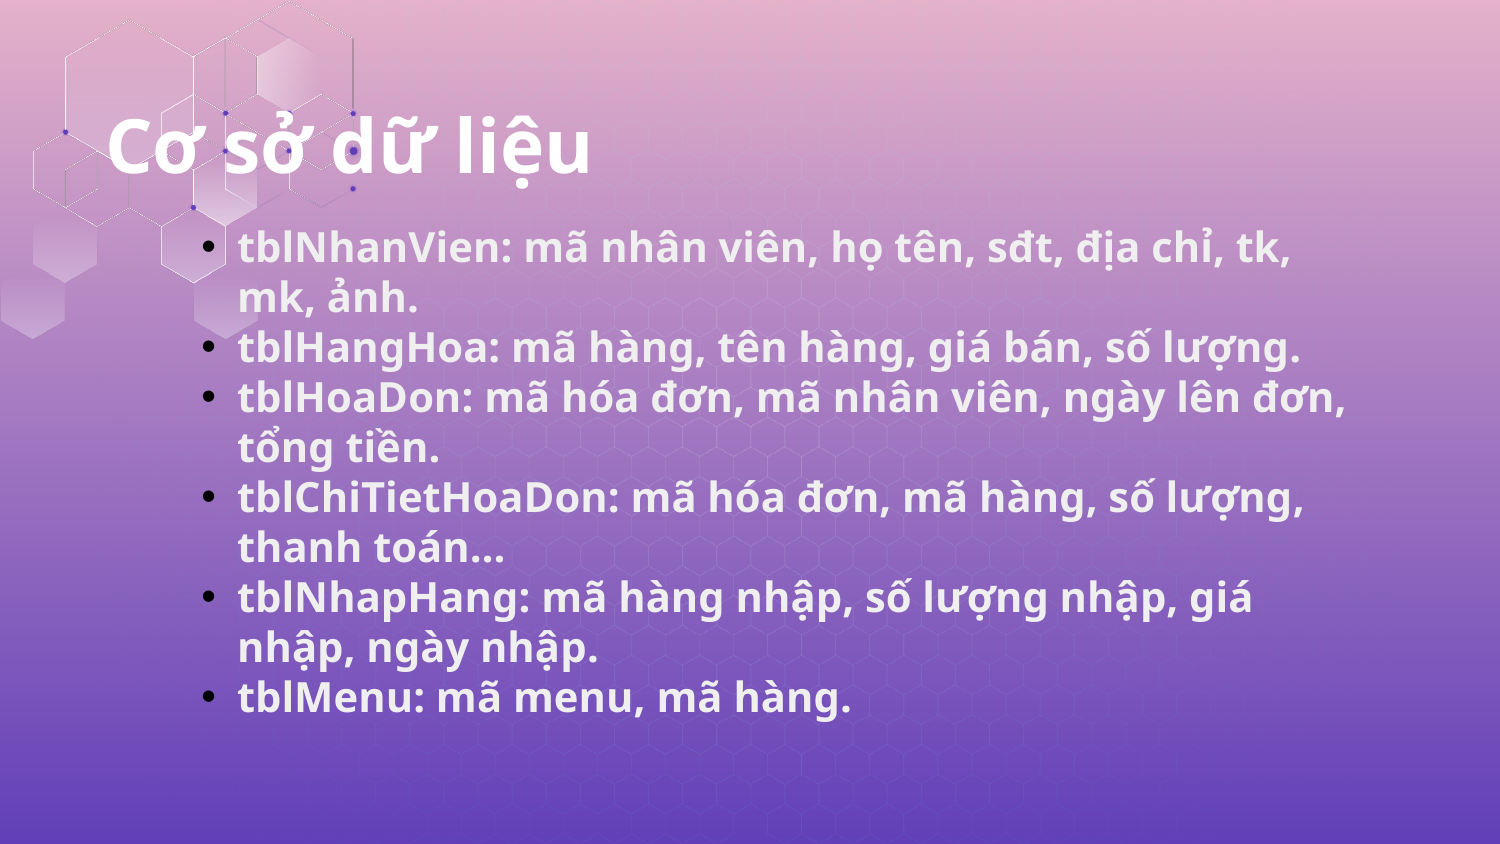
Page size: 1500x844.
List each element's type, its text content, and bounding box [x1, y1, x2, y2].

title Cơ sở dữ liệu [90, 83, 1378, 194]
picture [0, 0, 1398, 844]
text_box tblNhanVien: mã nhân viên, họ tên, sđt, địa chỉ, tk, mk, ảnh. tblHangHoa: mã hàng, tên hàng, giá bán, số lượng. tblHoaDon: mã hóa đơn, mã nhân viên, ngày lên đơn, tổng tiền. tblChiTietHoaDon: mã hóa đơn, mã hàng, số lượng, thanh toán… tblNhapHang: mã hàng nhập, số lượng nhập, giá nhập, ngày nhập. tblMenu: mã menu, mã hàng. [186, 206, 1365, 709]
